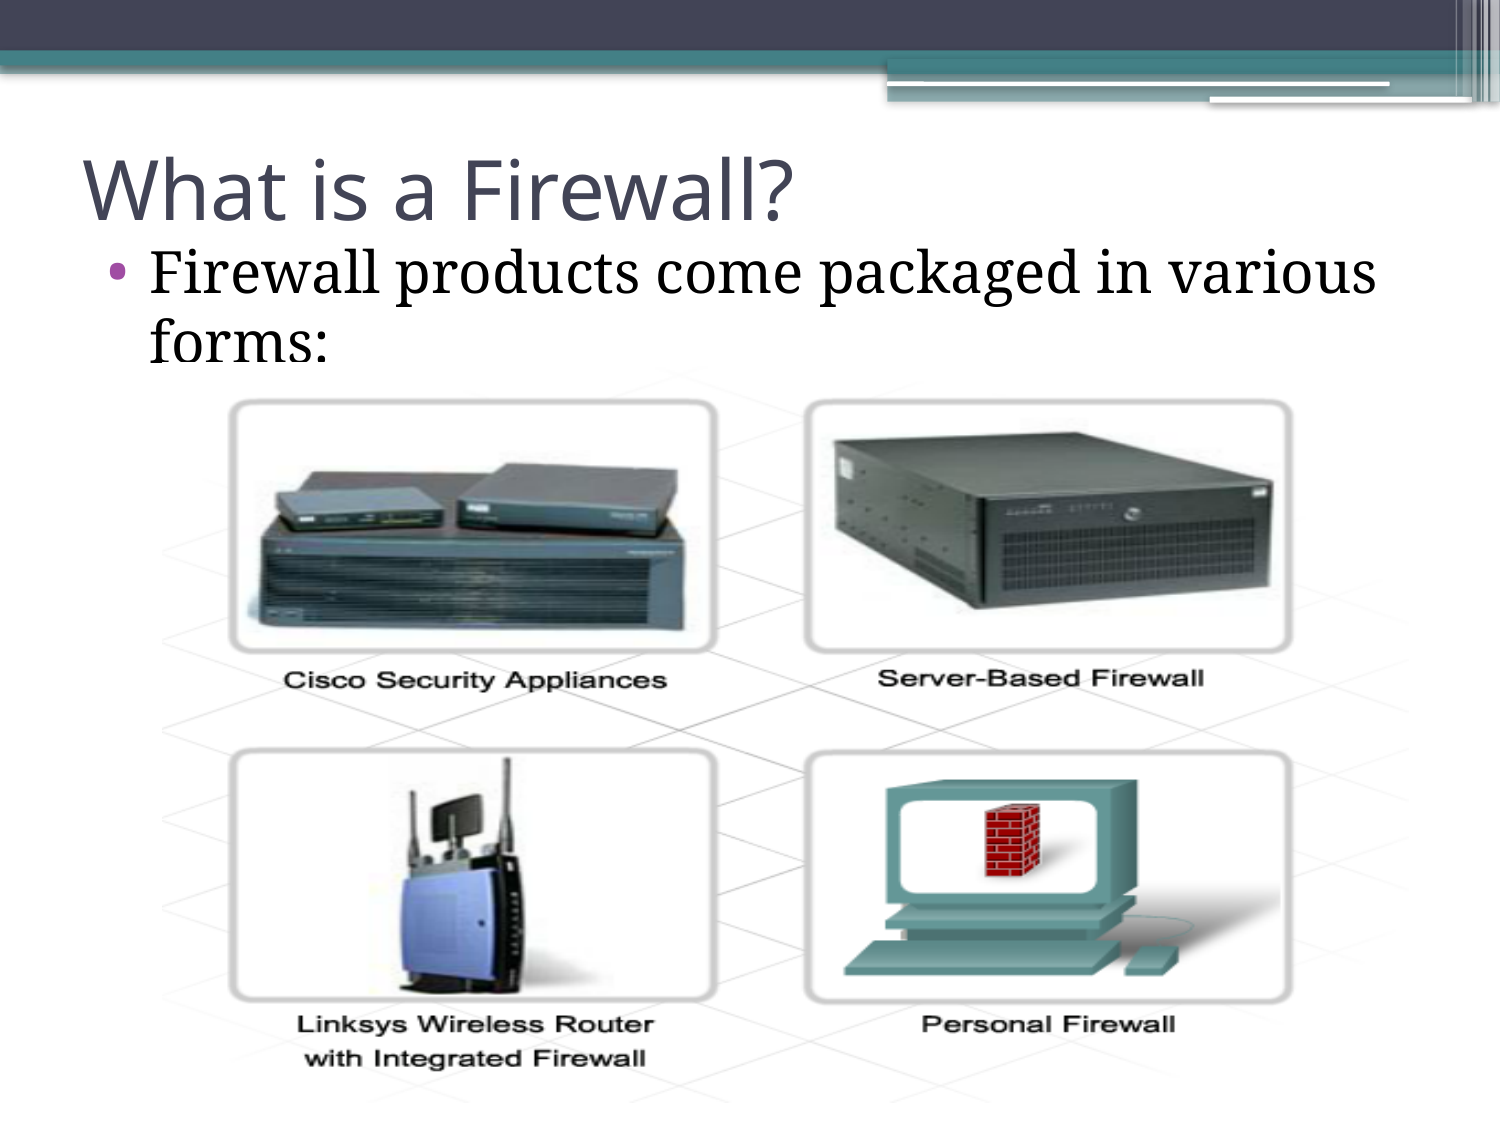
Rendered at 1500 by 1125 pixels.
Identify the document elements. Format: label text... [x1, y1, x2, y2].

list Firewall products come packaged in various forms: [75, 228, 1425, 938]
picture [162, 362, 1410, 1104]
title What is a Firewall? [67, 99, 1418, 275]
